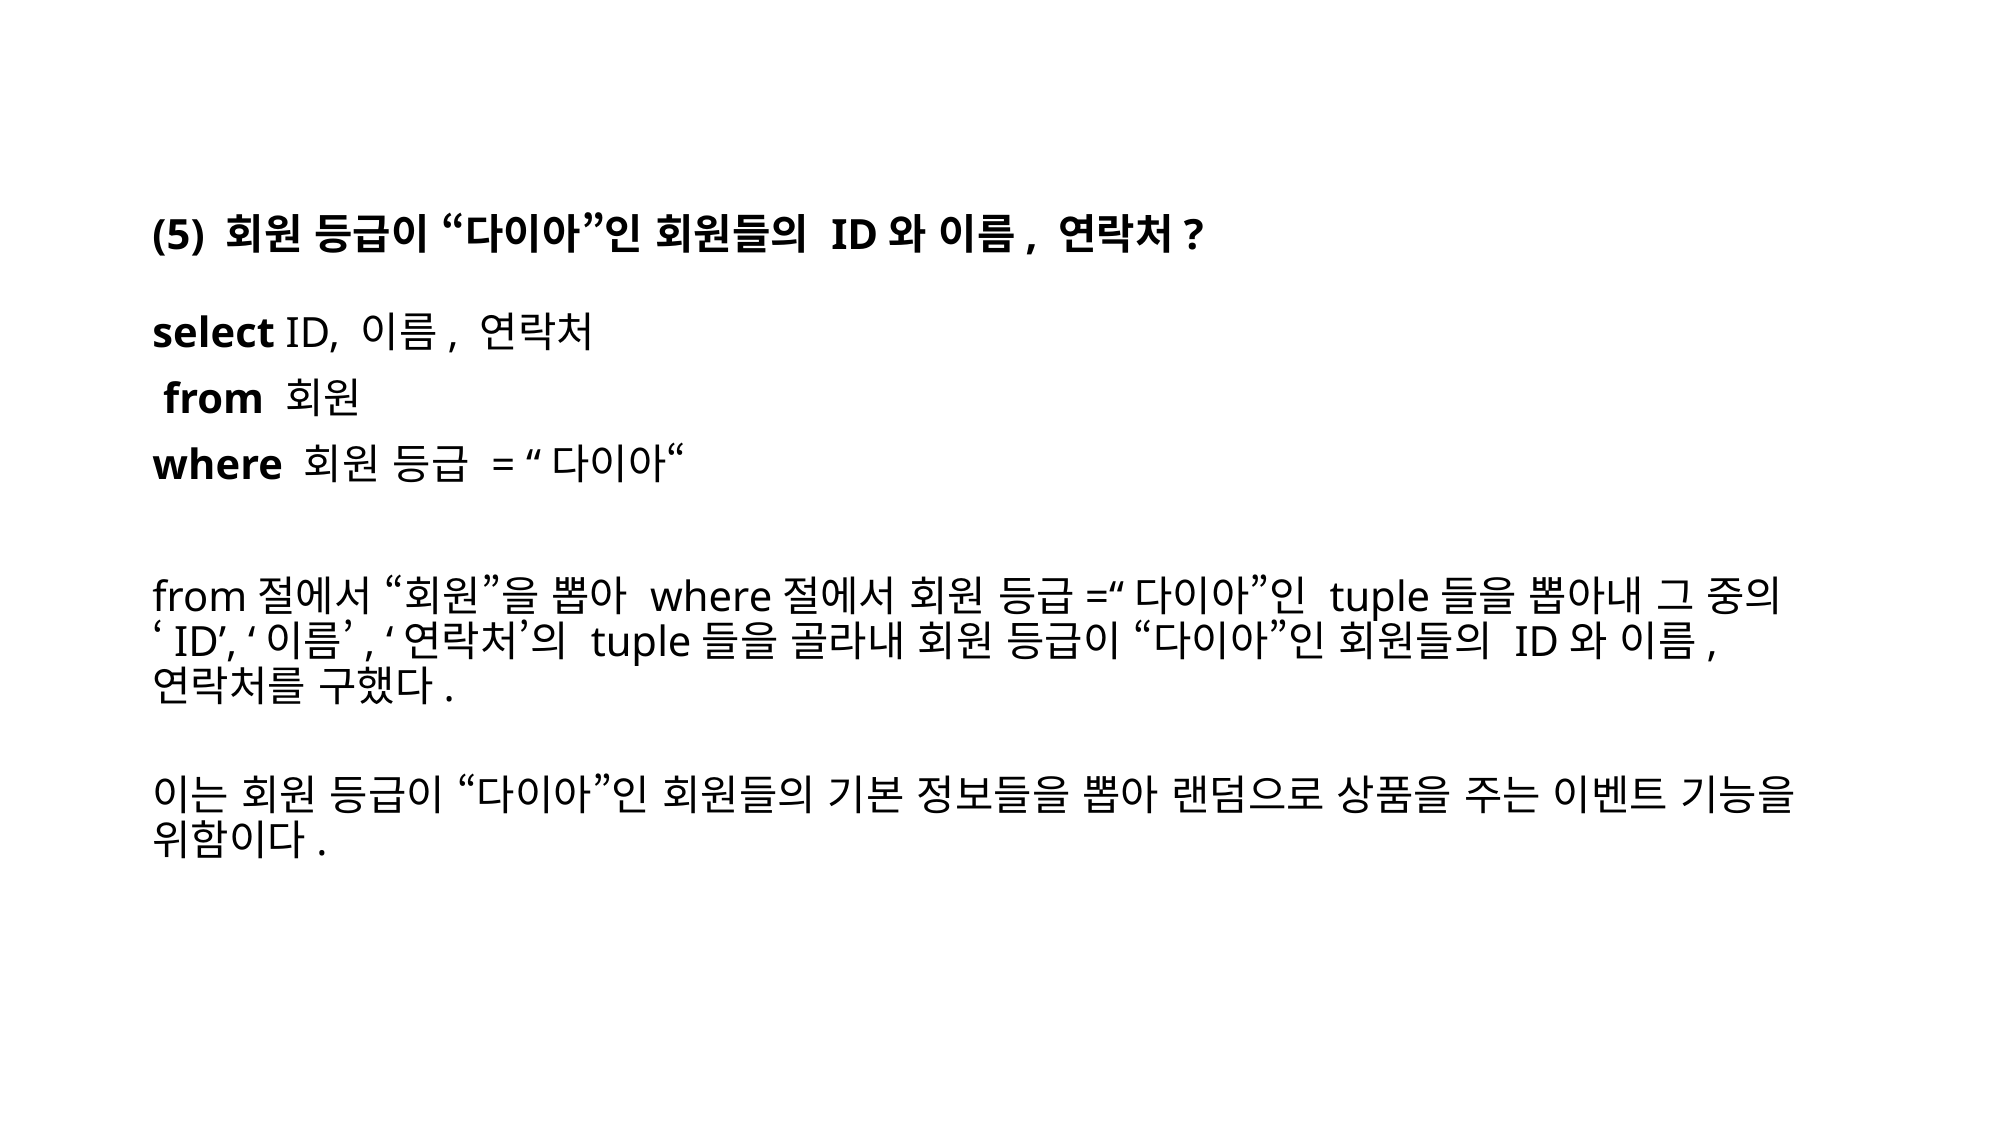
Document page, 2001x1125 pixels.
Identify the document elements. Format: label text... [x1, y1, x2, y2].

list (5) 회원 등급이 “다이아”인 회원들의 ID와 이름, 연락처? select ID, 이름, 연락처 from 회원 where 회원 등급 = “다이아“ from절에서 “회원”을 뽑아 where절에서 회원 등급=“다이아”인 tuple들을 뽑아내 그 중의 ‘ID’, ‘이름’, ‘연락처’의 tuple들을 골라내 회원 등급이 “다이아”인 회원들의 ID와 이름, 연락처를 구했다. 이는 회원 등급이 “다이아”인 회원들의 기본 정보들을 뽑아 랜덤으로 상품을 주는 이벤트 기능을 위함이다. [137, 205, 1863, 920]
